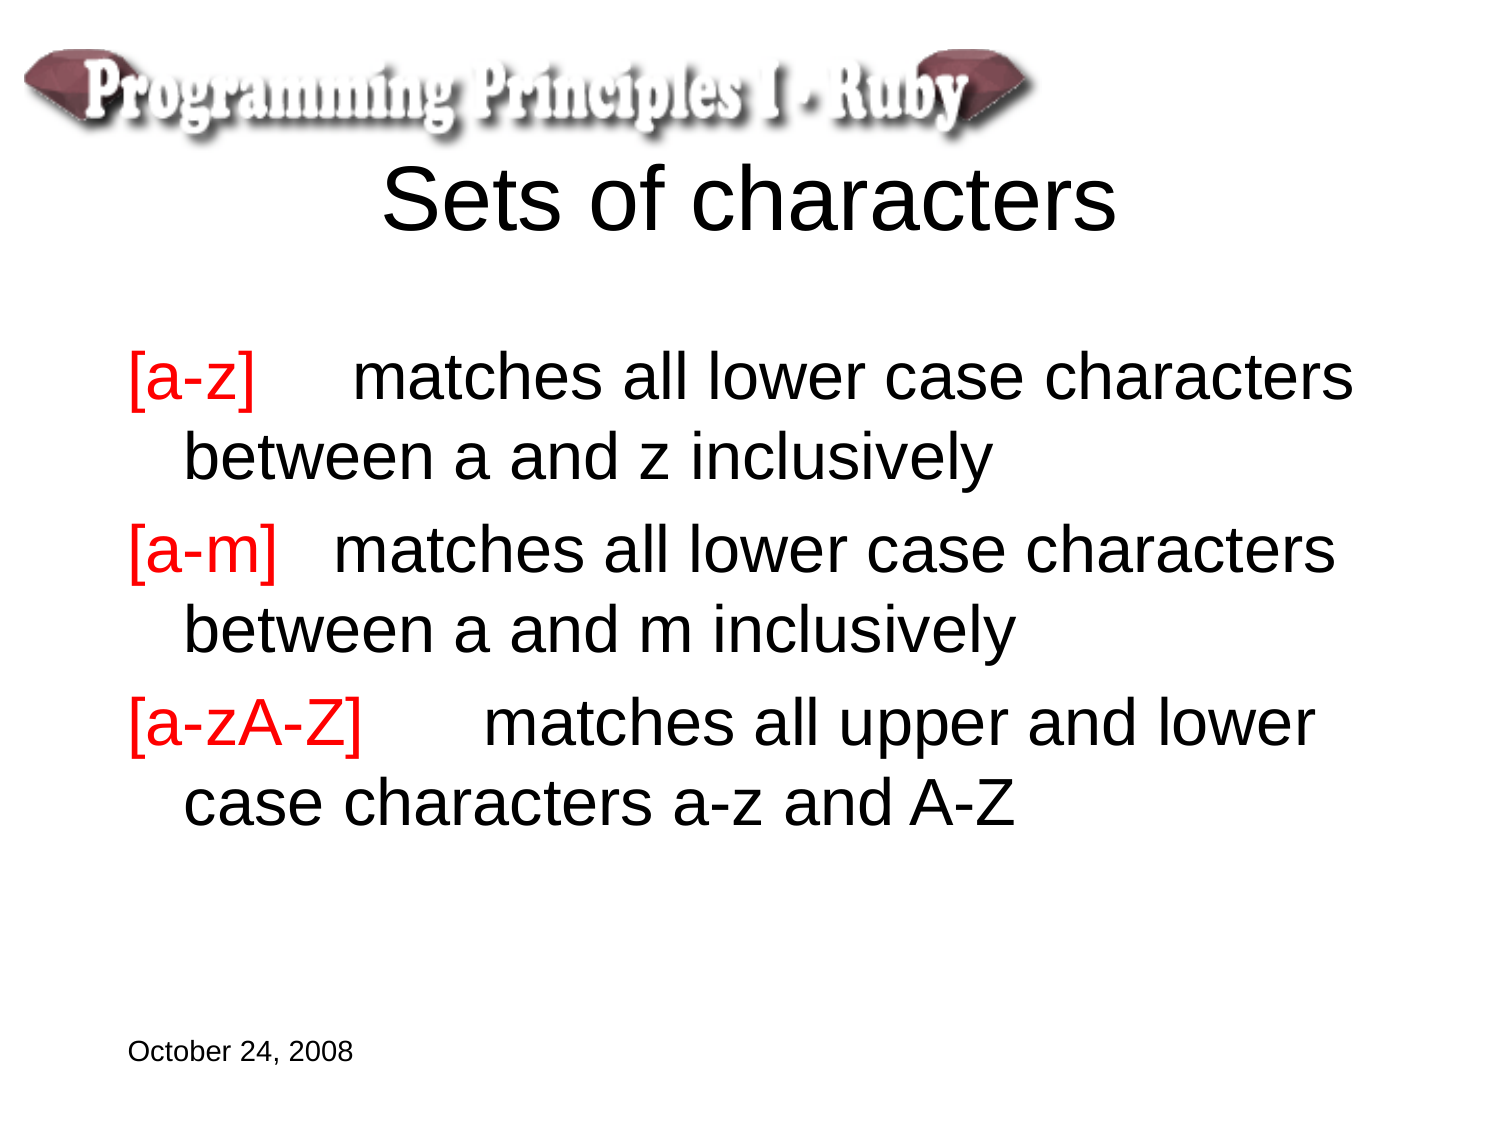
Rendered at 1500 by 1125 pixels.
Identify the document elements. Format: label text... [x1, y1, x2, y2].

picture [24, 49, 1042, 153]
title Sets of characters [112, 99, 1388, 288]
list [a-z] matches all lower case characters between a and z inclusively [a-m] matches all lower case characters between a and m inclusively [a-zA-Z] matches all upper and lower case characters a-z and A-Z [112, 324, 1388, 1001]
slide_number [112, 1024, 426, 1101]
